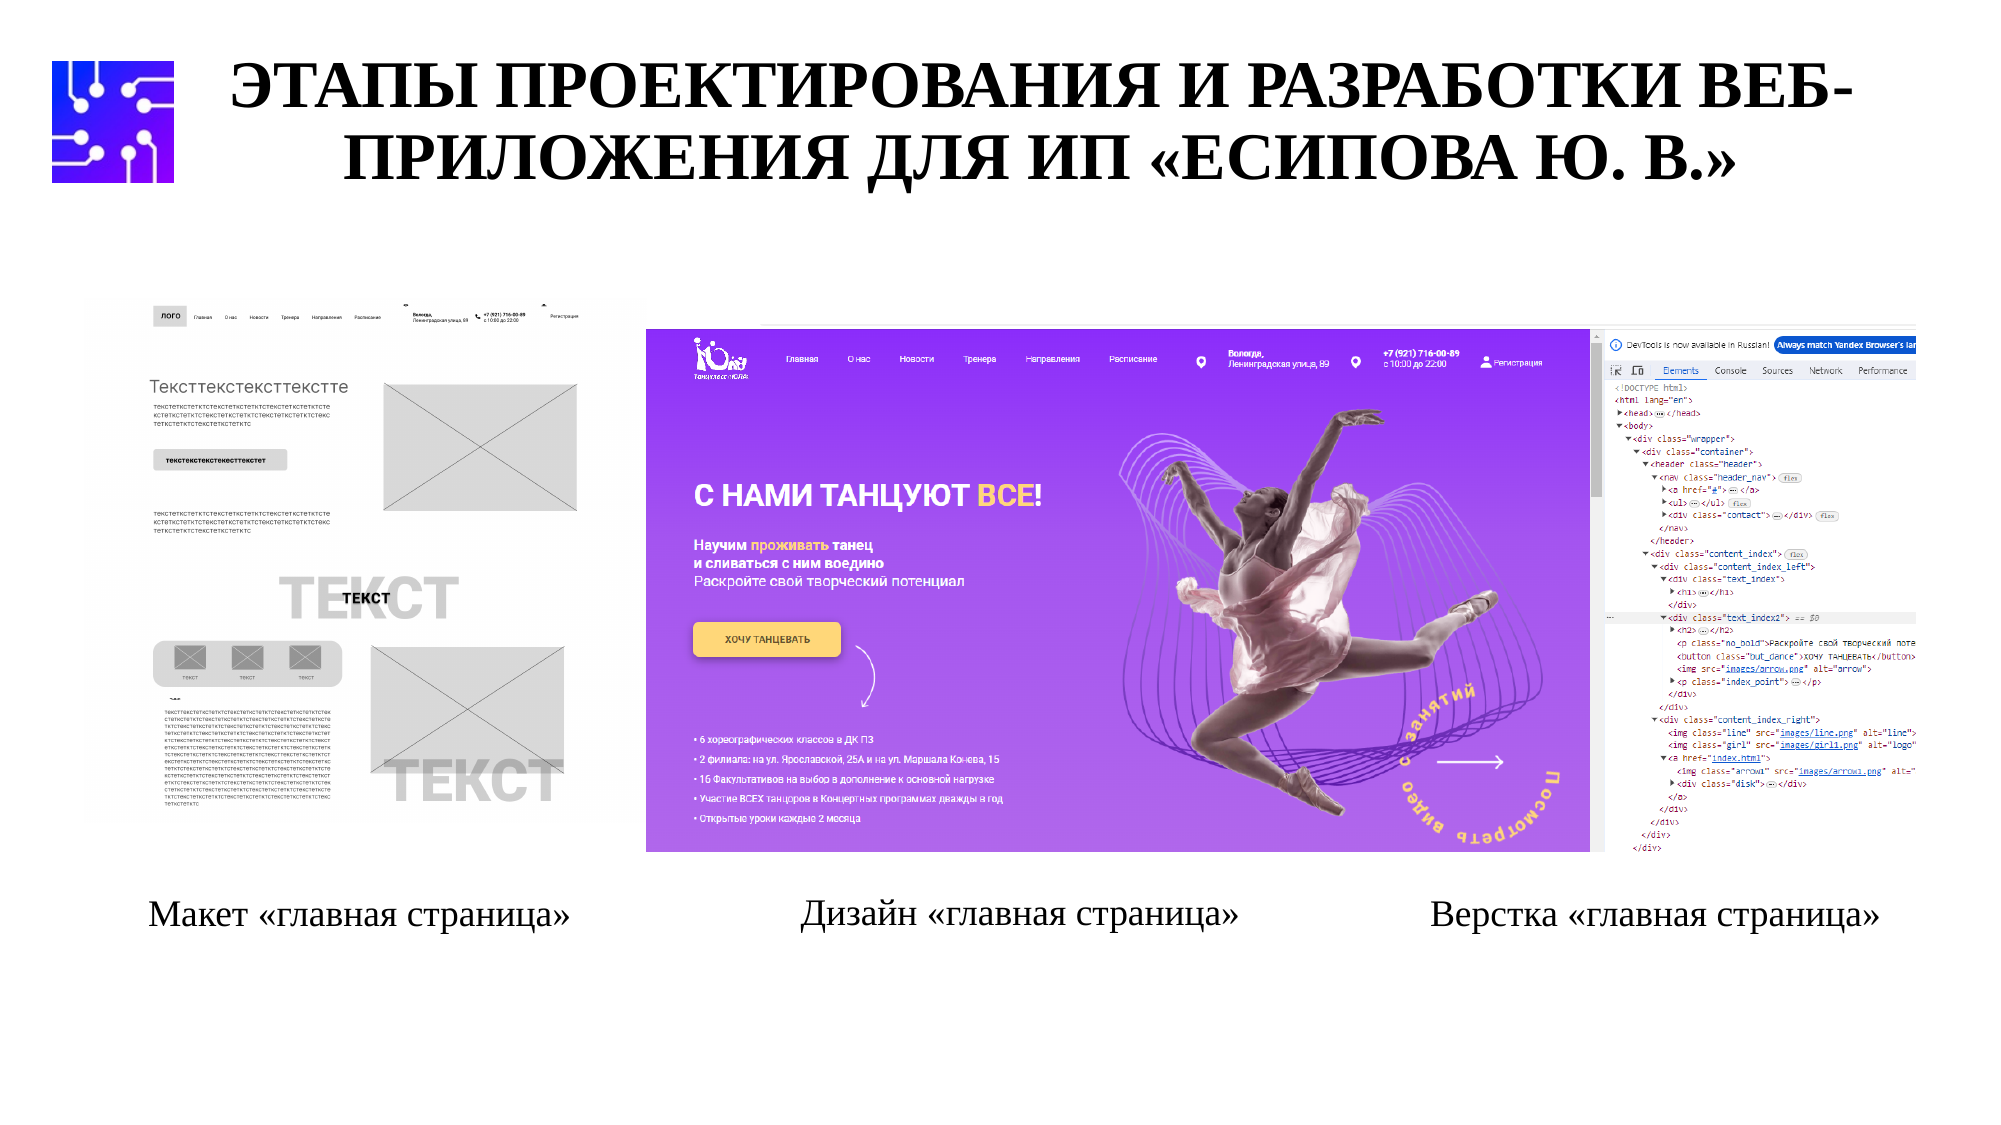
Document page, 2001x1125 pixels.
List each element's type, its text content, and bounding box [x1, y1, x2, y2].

text_box ЭТАПЫ ПРОЕКТИРОВАНИЯ И РАЗРАБОТКИ ВЕБ-ПРИЛОЖЕНИЯ ДЛЯ ИП «ЕСИПОВА Ю. В.» [173, 13, 1911, 231]
text_box Макет «главная страница» [133, 881, 587, 941]
picture [51, 61, 174, 183]
picture [84, 298, 1916, 852]
text_box Верстка «главная страница» [1415, 881, 1897, 941]
text_box Дизайн «главная страница» [785, 880, 1266, 941]
